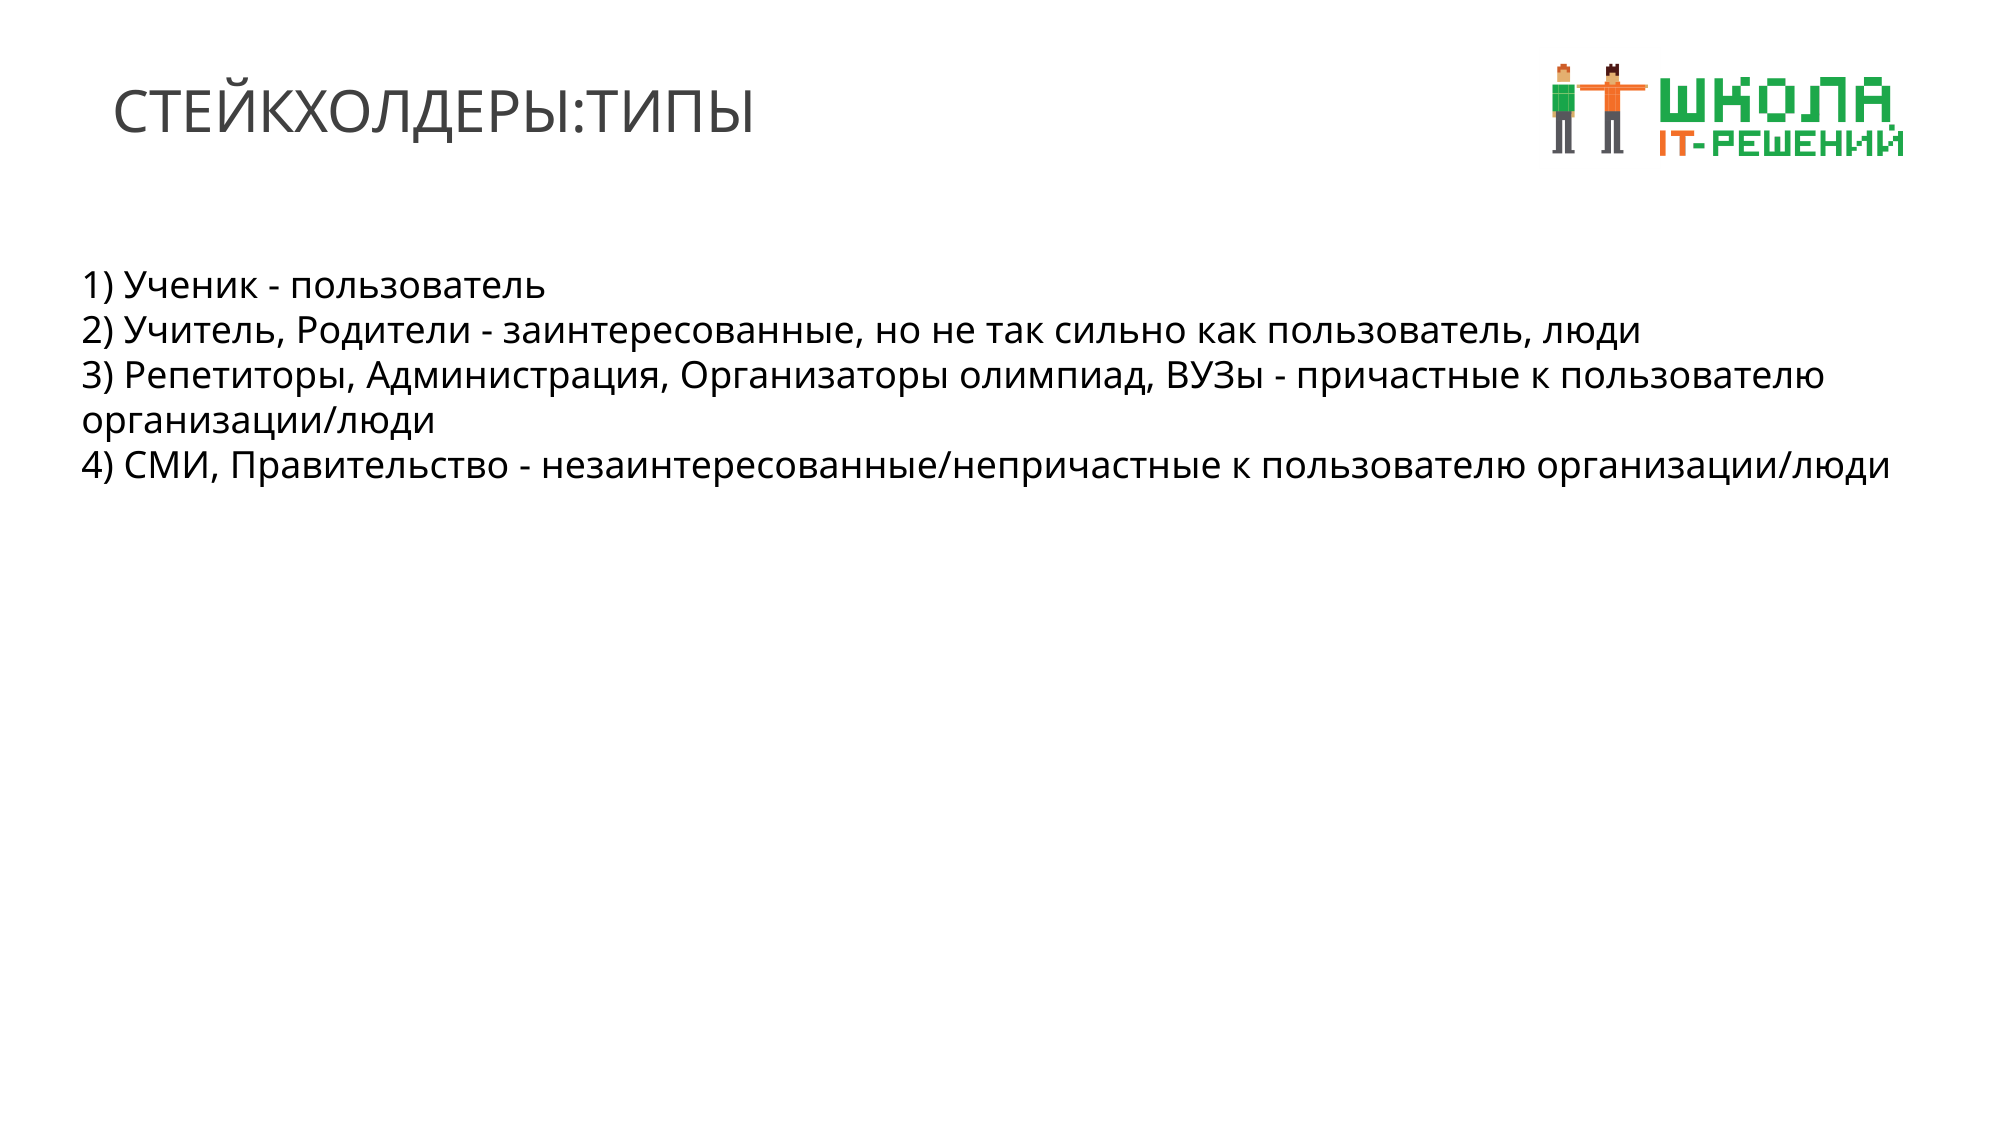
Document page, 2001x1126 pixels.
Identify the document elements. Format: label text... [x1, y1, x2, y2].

text_box СТЕЙКХОЛДЕРЫ:ТИПЫ [97, 66, 772, 152]
text_box 1) Ученик - пользователь 2) Учитель, Родители - заинтересованные, но не так сильно как пользователь, люди 3) Репетиторы, Администрация, Организаторы олимпиад, ВУЗы - причастные к пользователю организации/люди 4) СМИ, Правительство - незаинтересованные/непричастные к пользователю организации/люди [66, 208, 1981, 493]
picture [1539, 47, 1903, 169]
